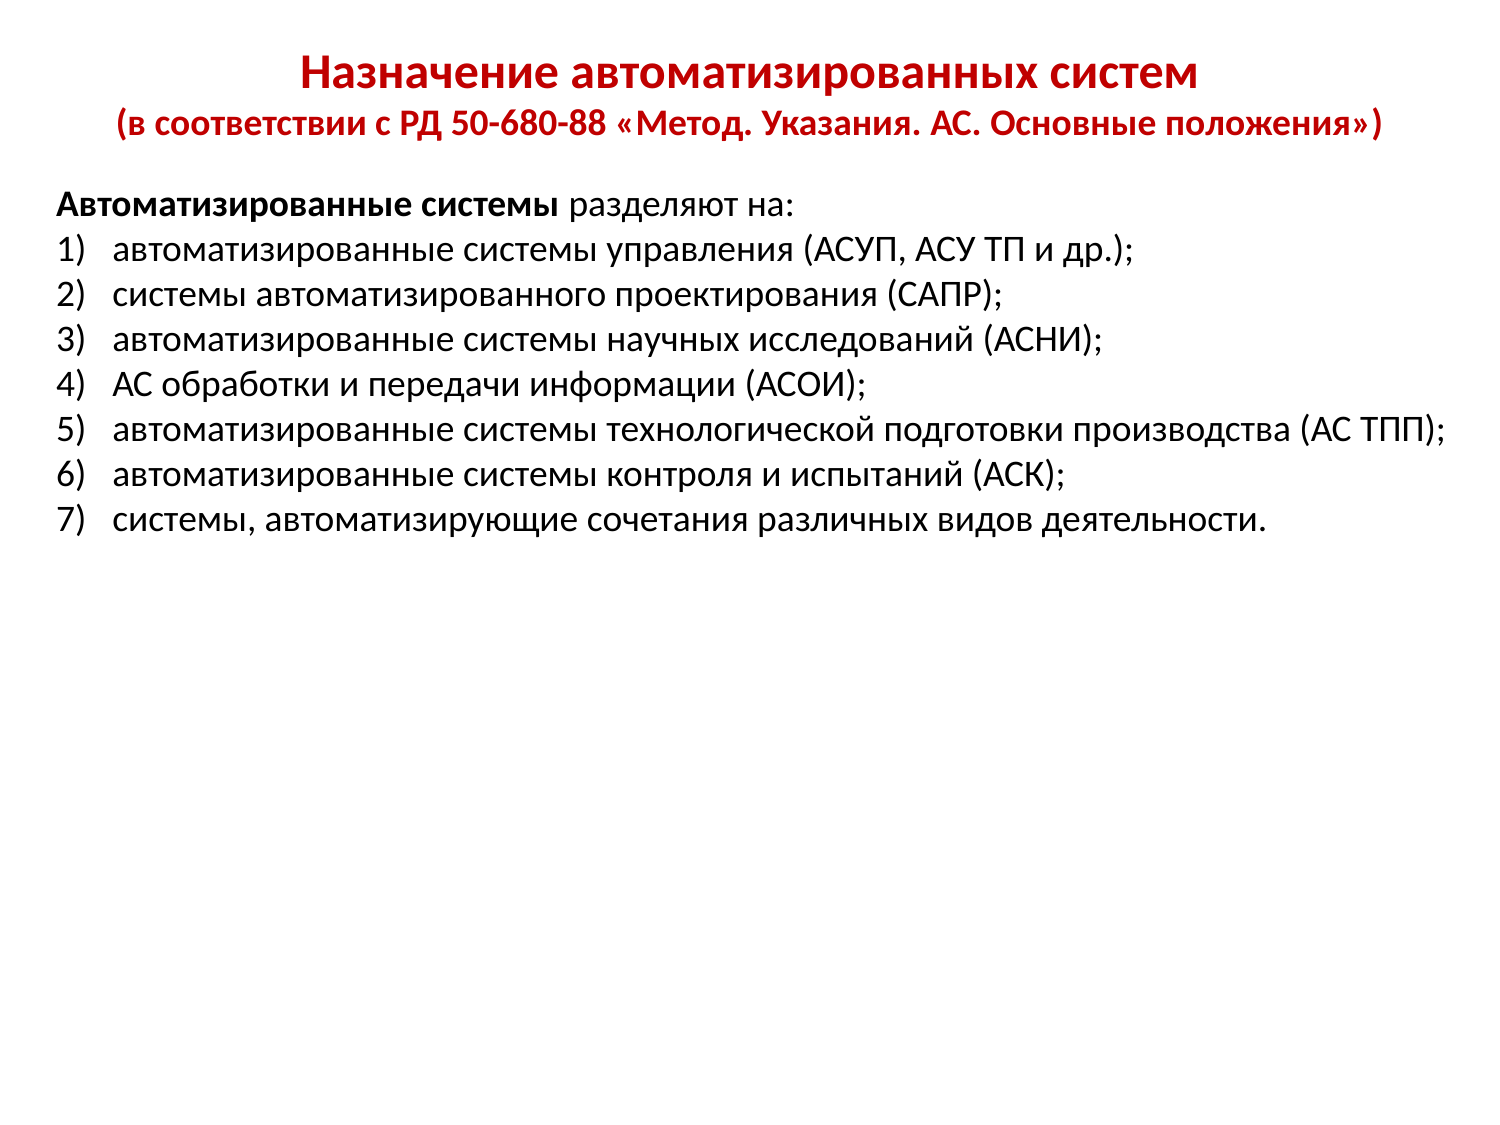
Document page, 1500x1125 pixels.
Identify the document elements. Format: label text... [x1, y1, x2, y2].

text_box Автоматизированные системы разделяют на: автоматизированные системы управления (АСУП, АСУ ТП и др.); системы автоматизированного проектирования (САПР); автоматизированные системы научных исследований (АСНИ); АС обработки и передачи информации (АСОИ); автоматизированные системы технологической подготовки производства (АС ТПП); автоматизированные системы контроля и испытаний (АСК); системы, автоматизирующие сочетания различных видов деятельности. [41, 151, 1483, 547]
text_box Назначение автоматизированных систем (в соответствии с РД 50-680-88 «Метод. Указания. АС. Основные положения») [0, 30, 1500, 151]
